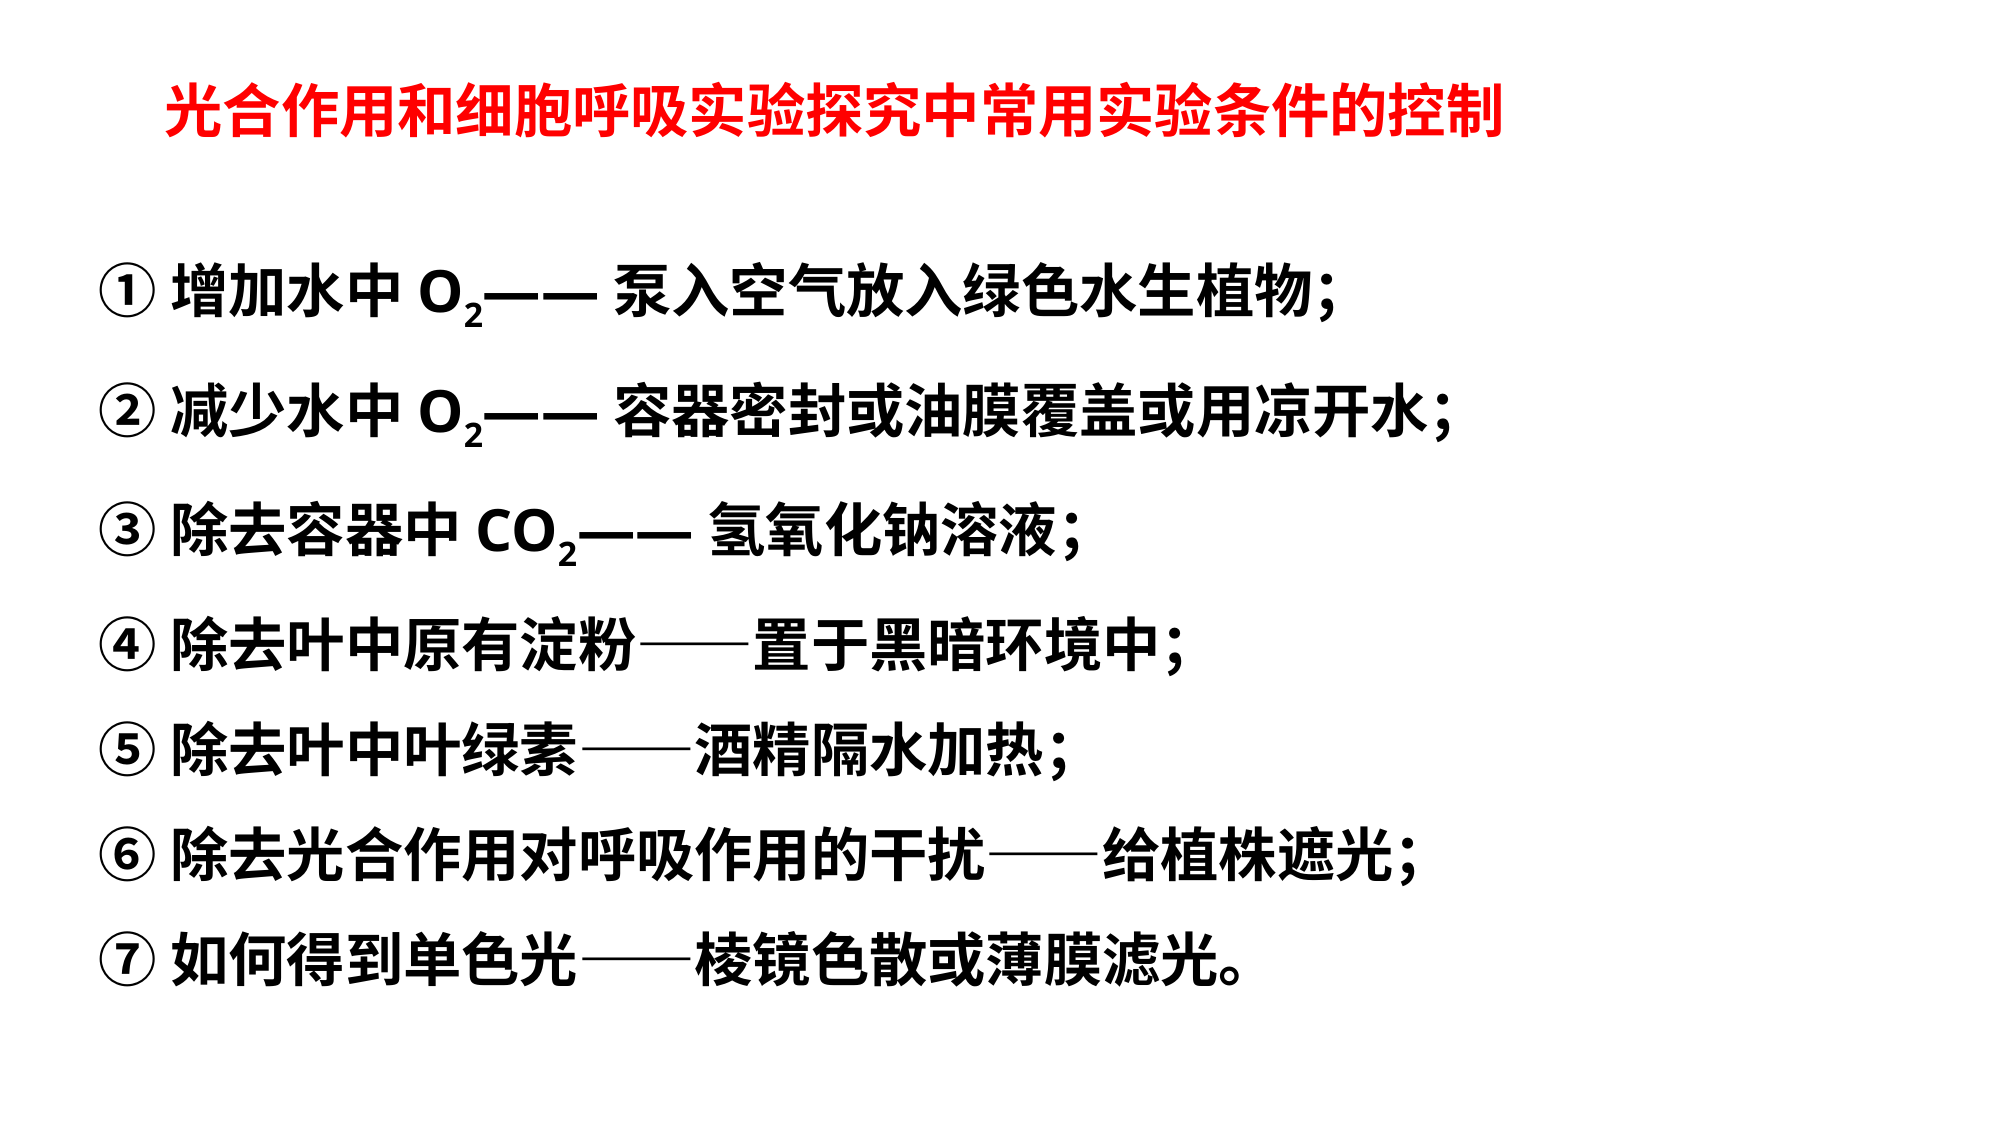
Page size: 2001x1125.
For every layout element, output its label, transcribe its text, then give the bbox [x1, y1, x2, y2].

text_box ①增加水中O2——泵入空气放入绿色水生植物； ②减少水中O2——容器密封或油膜覆盖或用凉开水； ③除去容器中CO2——氢氧化钠溶液； ④除去叶中原有淀粉——置于黑暗环境中； ⑤除去叶中叶绿素——酒精隔水加热； ⑥除去光合作用对呼吸作用的干扰——给植株遮光； ⑦如何得到单色光——棱镜色散或薄膜滤光。 [83, 207, 1987, 1001]
text_box 光合作用和细胞呼吸实验探究中常用实验条件的控制 [149, 32, 1880, 152]
